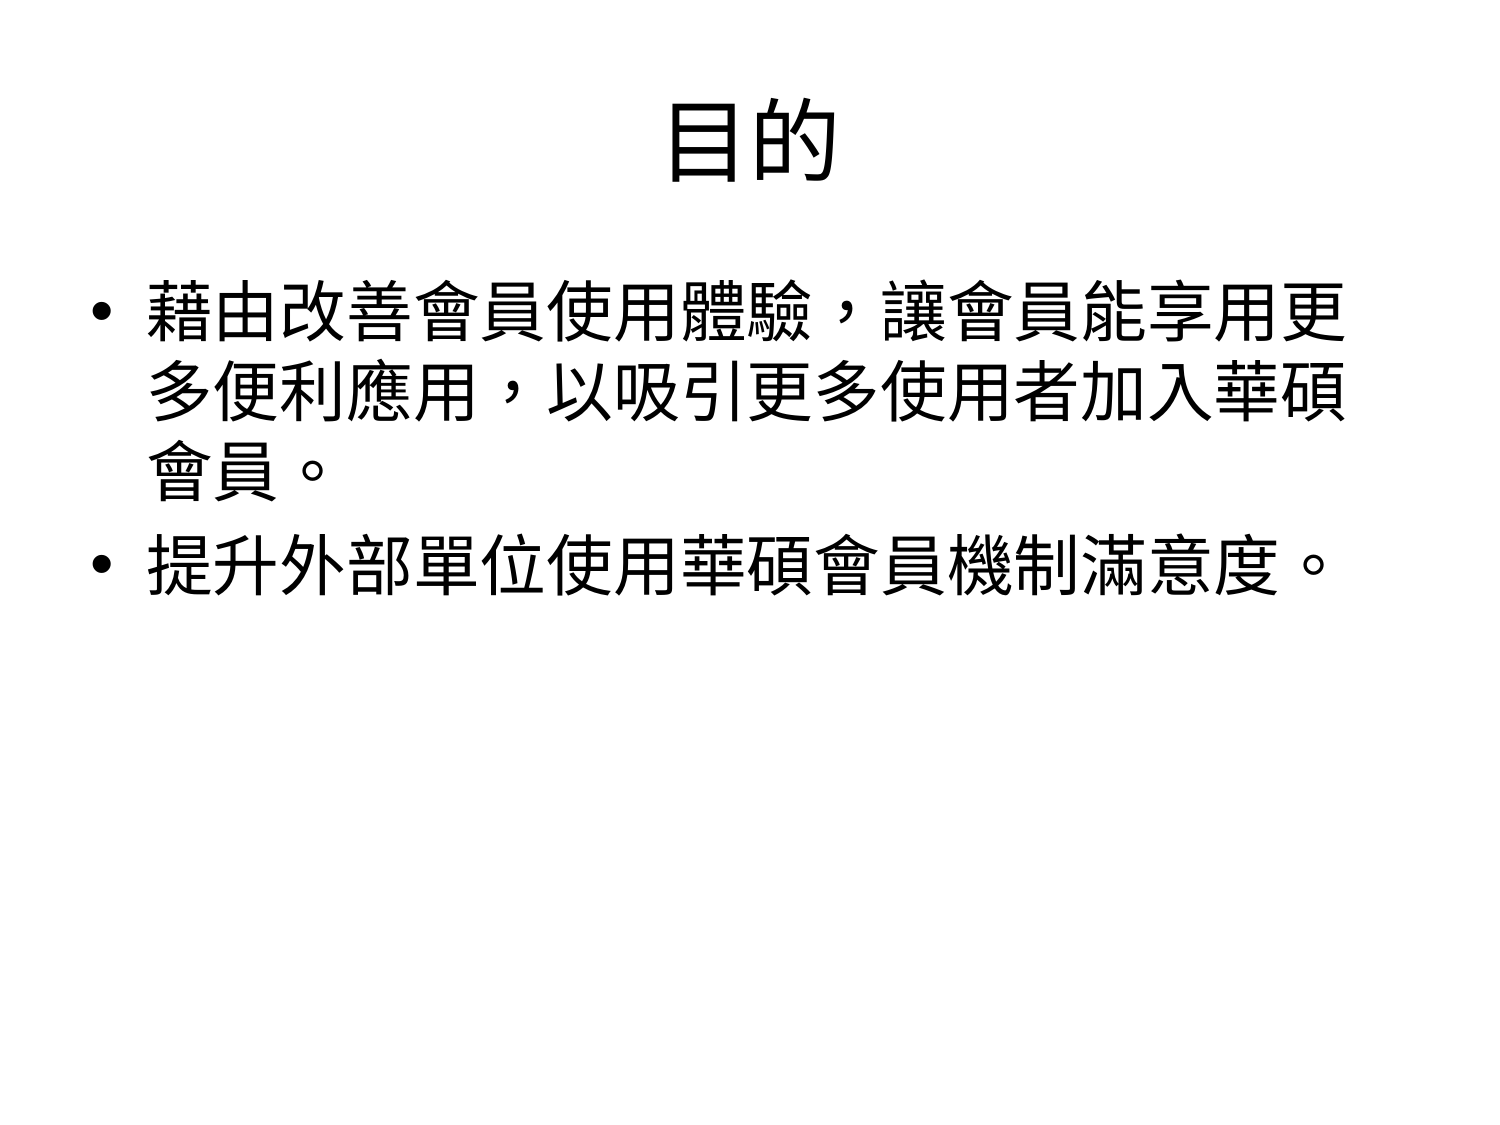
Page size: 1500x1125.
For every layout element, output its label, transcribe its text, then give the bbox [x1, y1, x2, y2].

list 藉由改善會員使用體驗，讓會員能享用更多便利應用，以吸引更多使用者加入華碩會員。 提升外部單位使用華碩會員機制滿意度。 [75, 262, 1425, 1005]
title 目的 [75, 45, 1425, 233]
